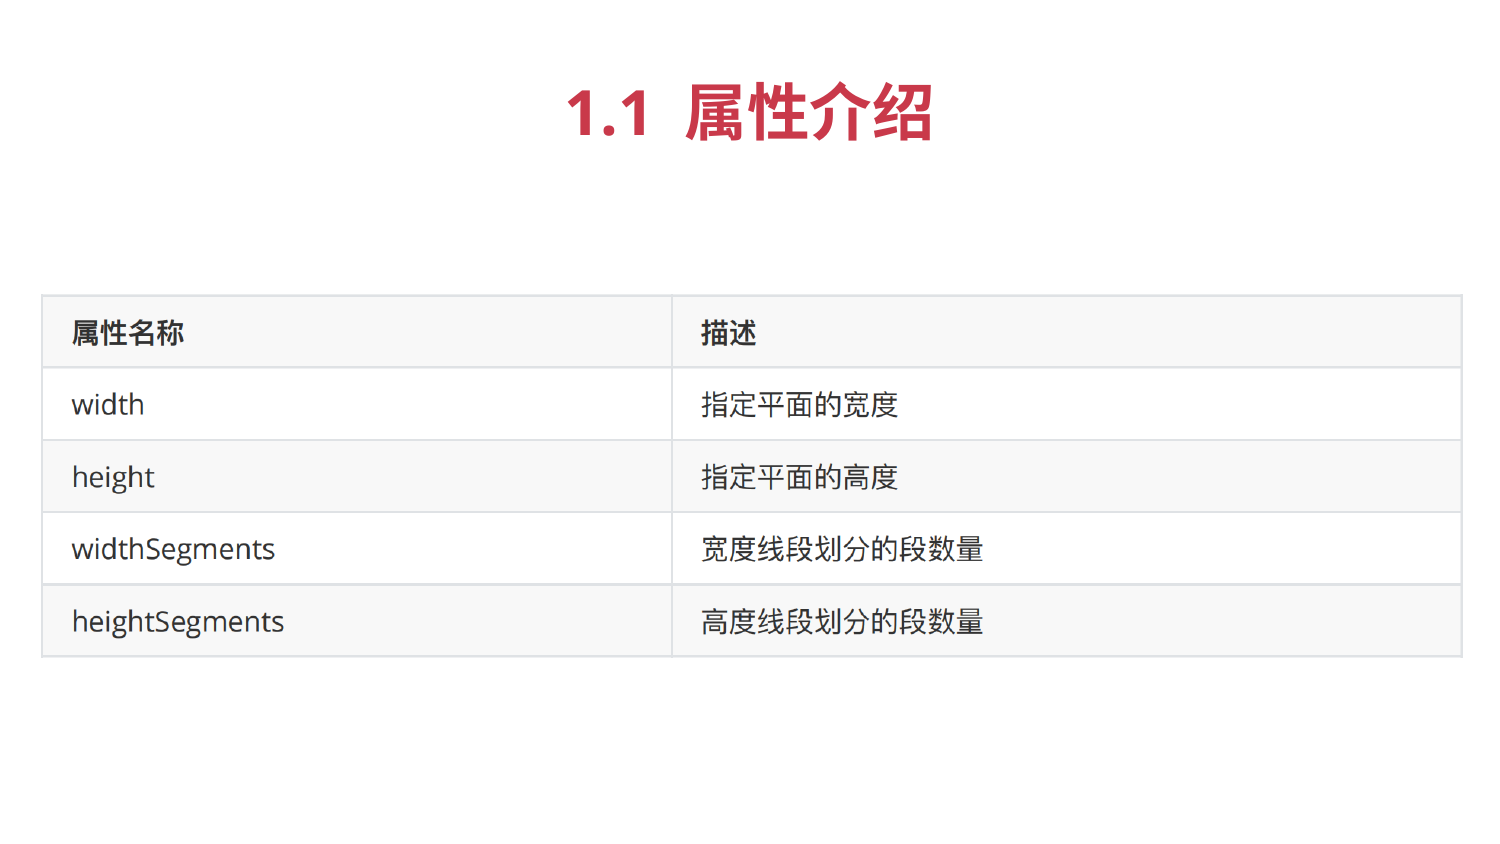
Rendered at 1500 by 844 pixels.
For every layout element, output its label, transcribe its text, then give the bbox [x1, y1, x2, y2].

picture [33, 291, 1467, 664]
text_box 1.1 属性介绍 [549, 65, 951, 156]
